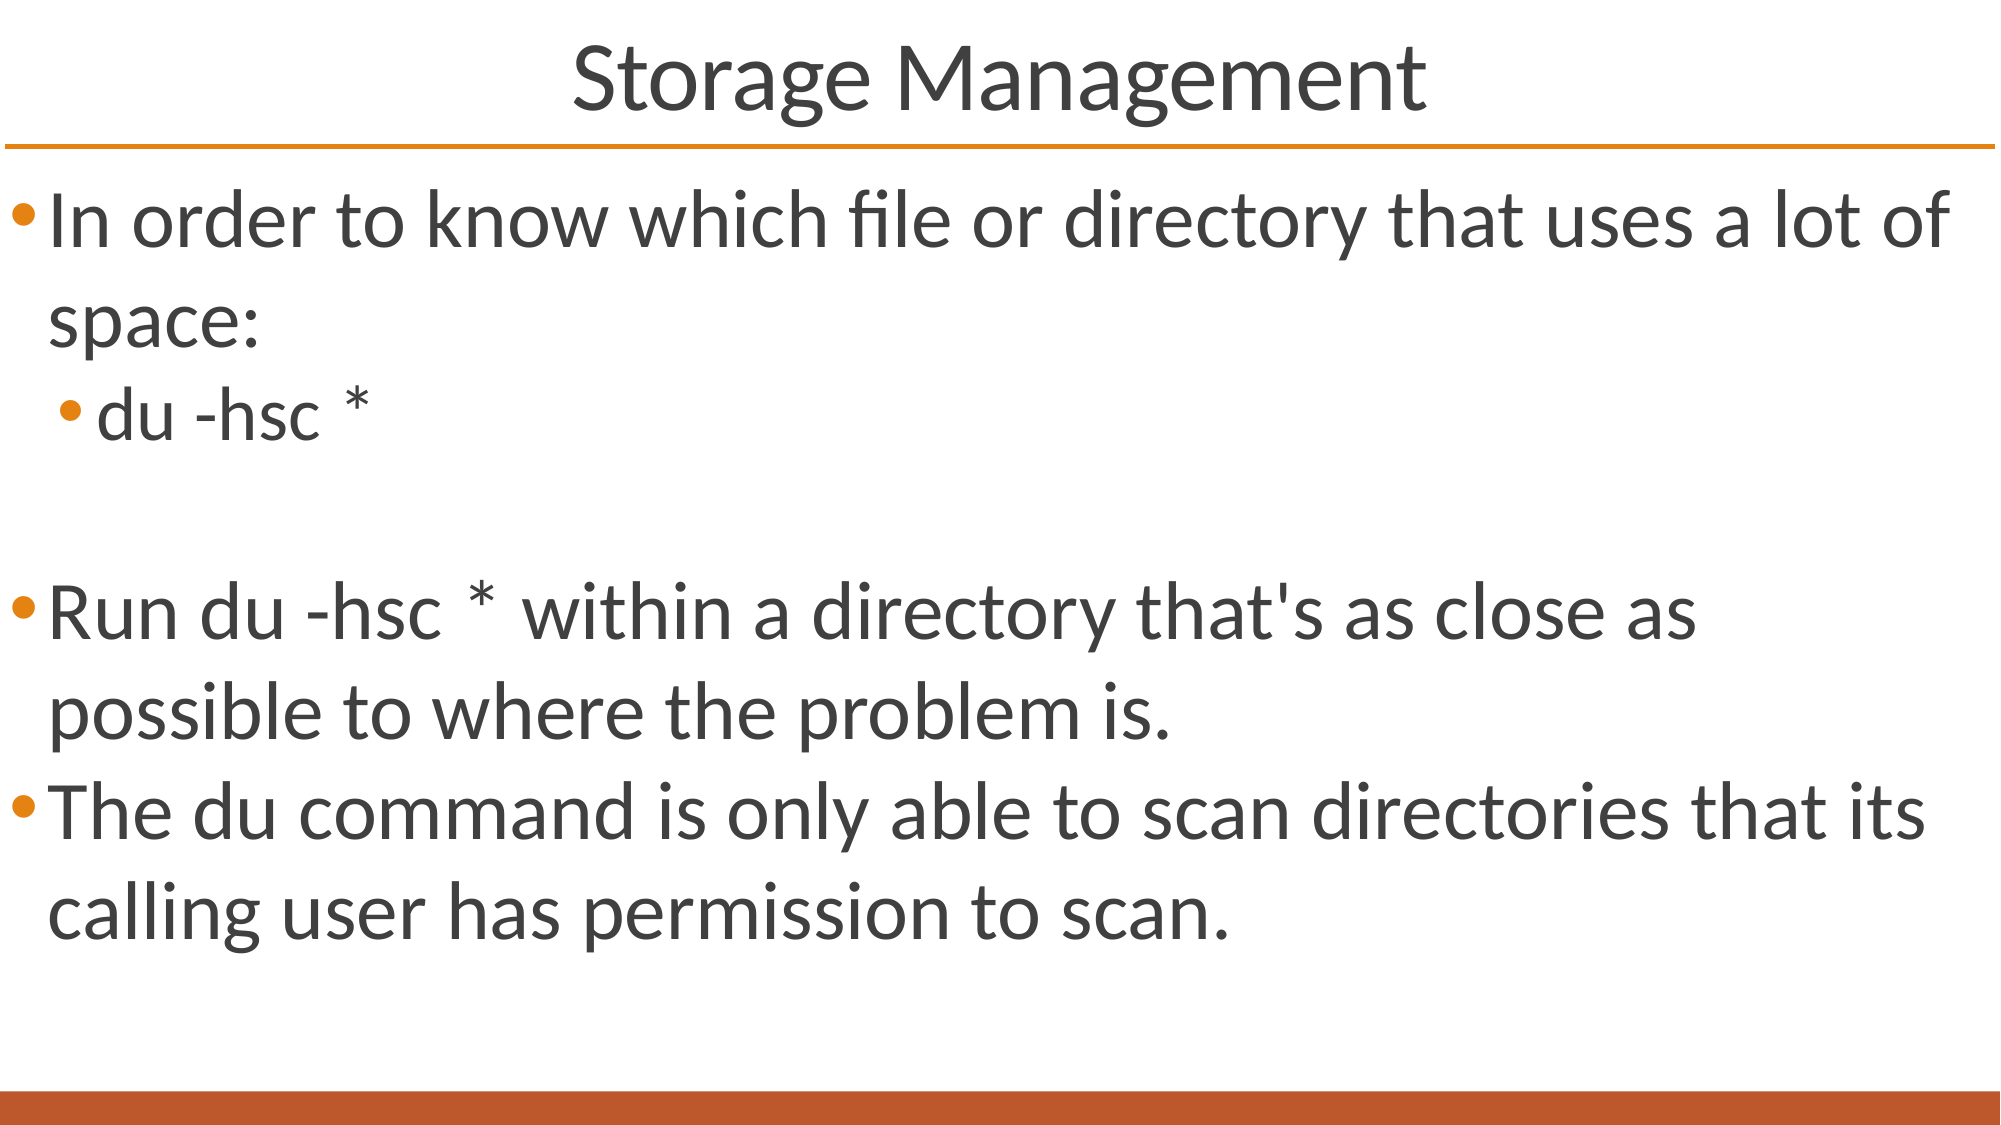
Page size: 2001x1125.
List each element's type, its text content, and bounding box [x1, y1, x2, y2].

list In order to know which file or directory that uses a lot of space: du -hsc * Run du -hsc * within a directory that's as close as possible to where the problem is. The du command is only able to scan directories that its calling user has permission to scan. [9, 156, 1990, 1092]
title Storage Management [5, 6, 1995, 139]
